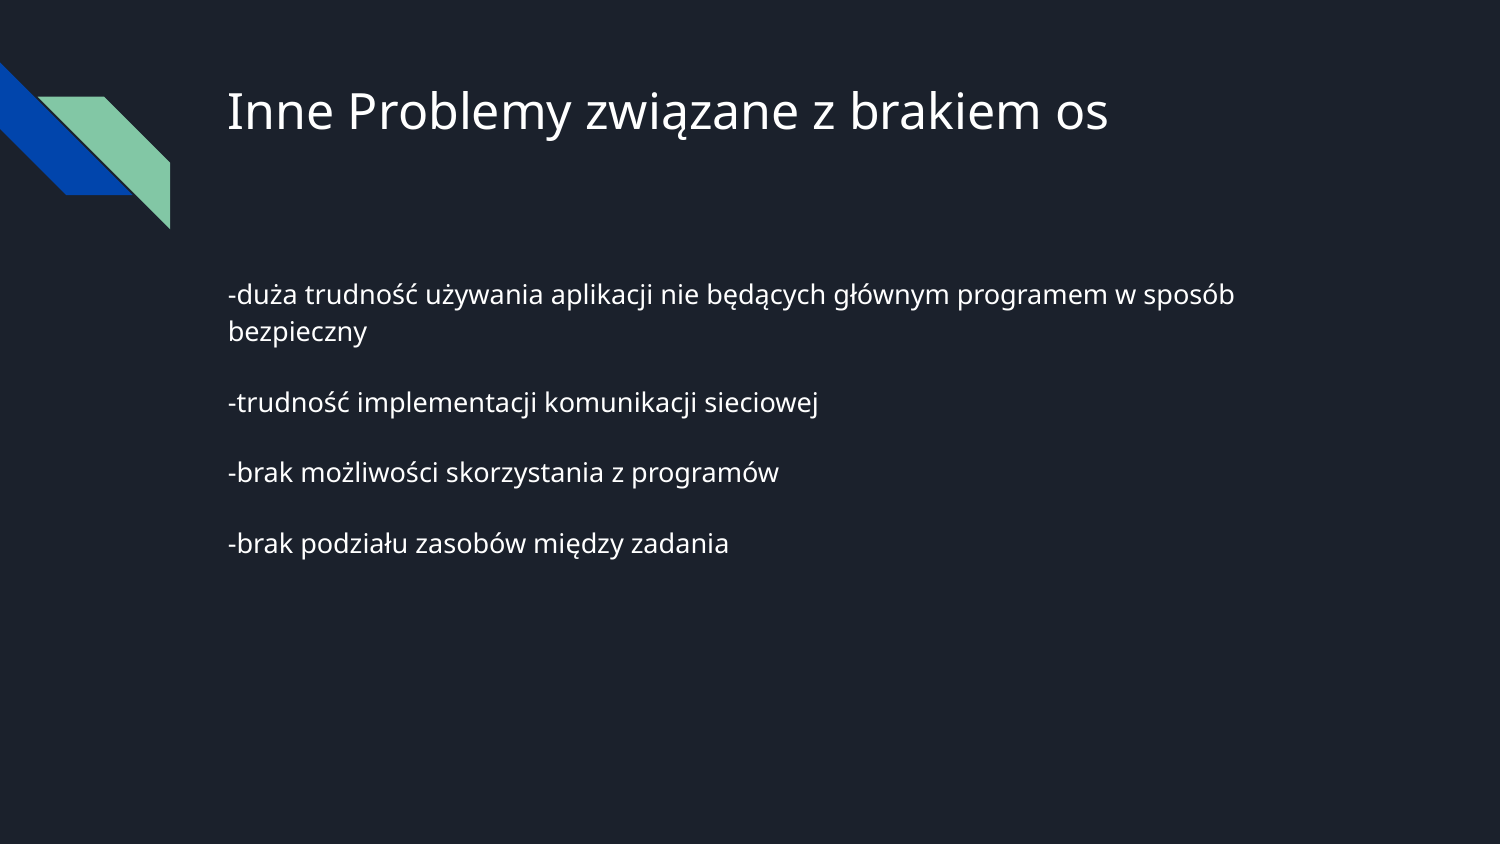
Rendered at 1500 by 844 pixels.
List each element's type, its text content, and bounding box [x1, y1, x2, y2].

title Inne Problemy związane z brakiem os [212, 64, 1368, 215]
list -duża trudność używania aplikacji nie będących głównym programem w sposób bezpieczny -trudność implementacji komunikacji sieciowej -brak możliwości skorzystania z programów -brak podziału zasobów między zadania [212, 257, 1368, 735]
